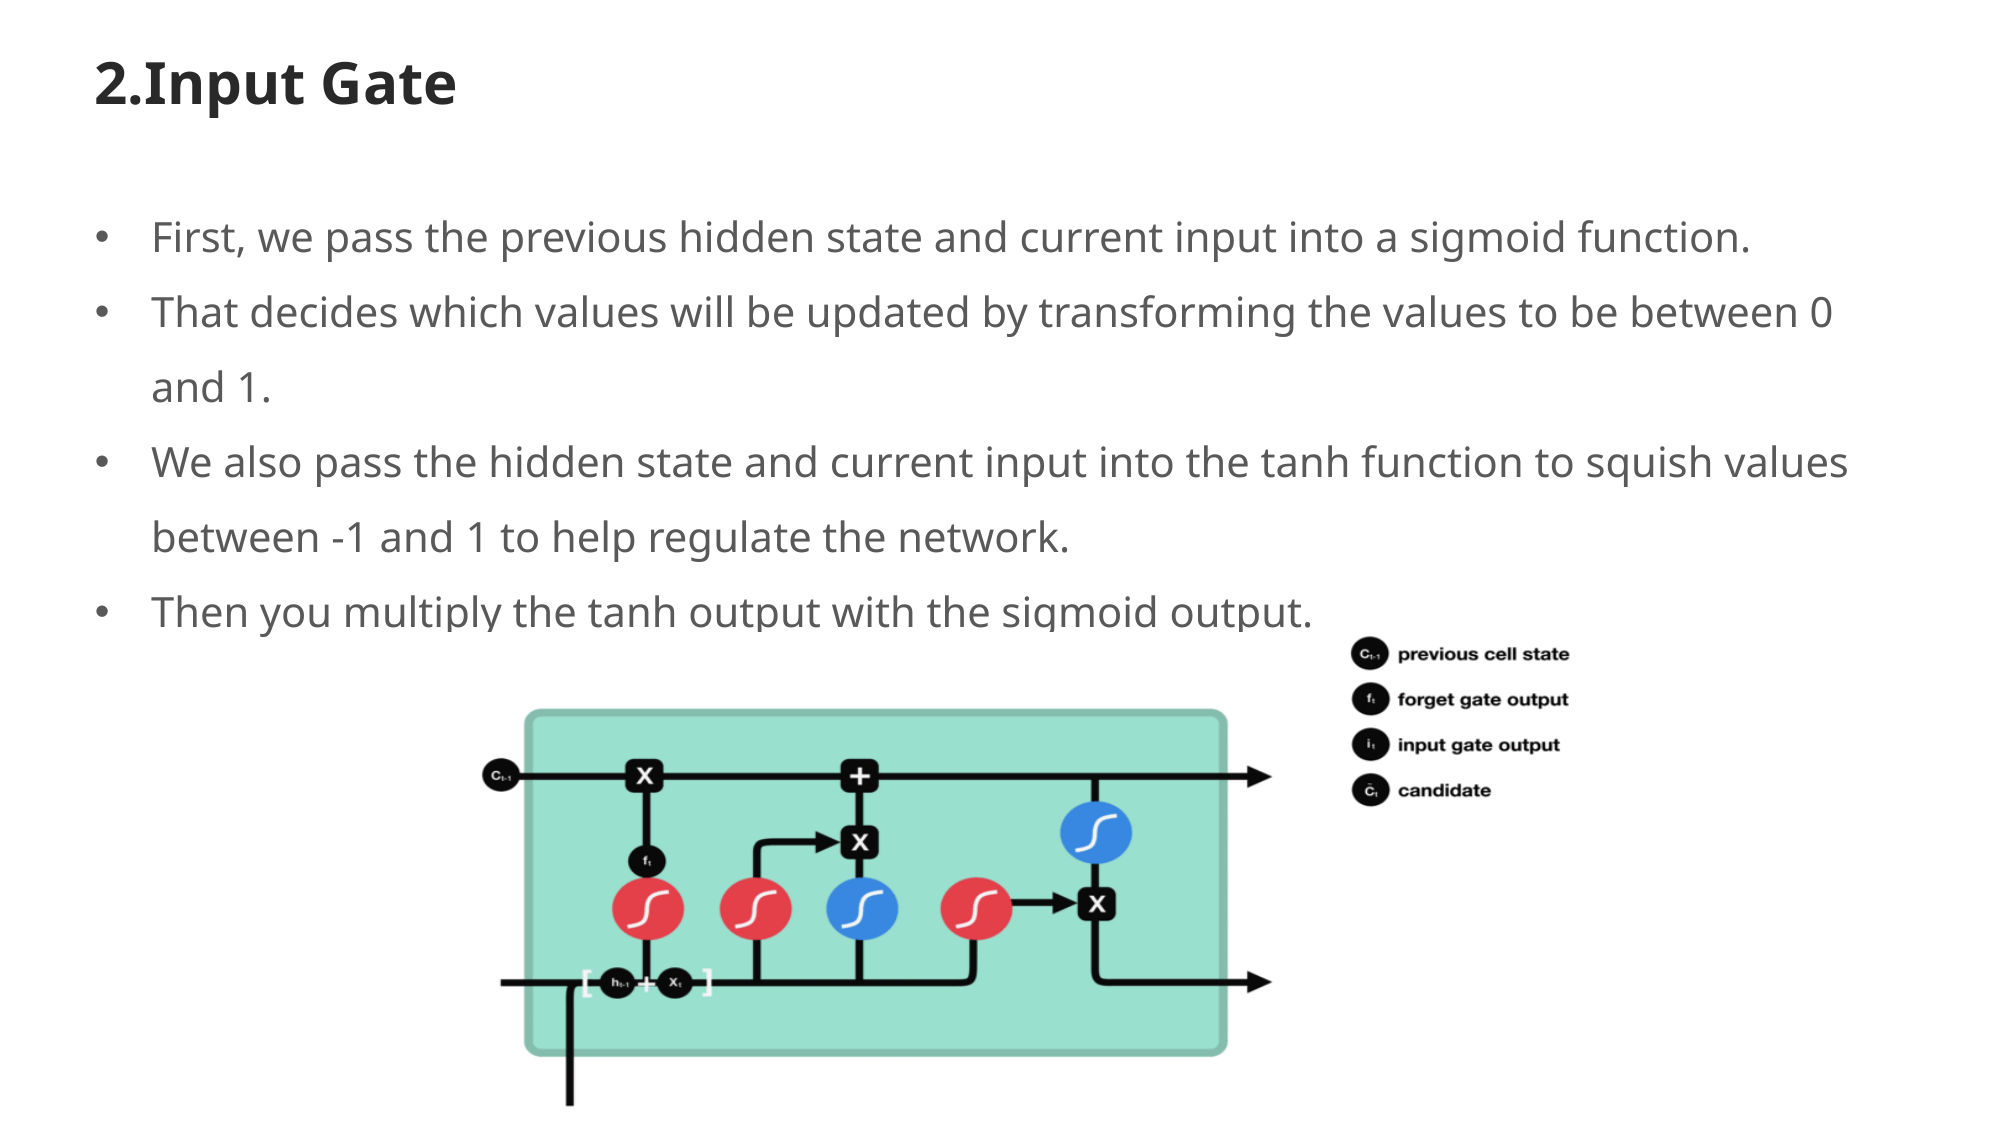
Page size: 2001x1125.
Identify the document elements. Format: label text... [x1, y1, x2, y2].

picture [412, 632, 1586, 1125]
text_box 2.Input Gate First, we pass the previous hidden state and current input into a sigmoid function. That decides which values will be updated by transforming the values to be between 0 and 1. We also pass the hidden state and current input into the tanh function to squish values between -1 and 1 to help regulate the network. Then you multiply the tanh output with the sigmoid output. [80, 38, 1918, 644]
